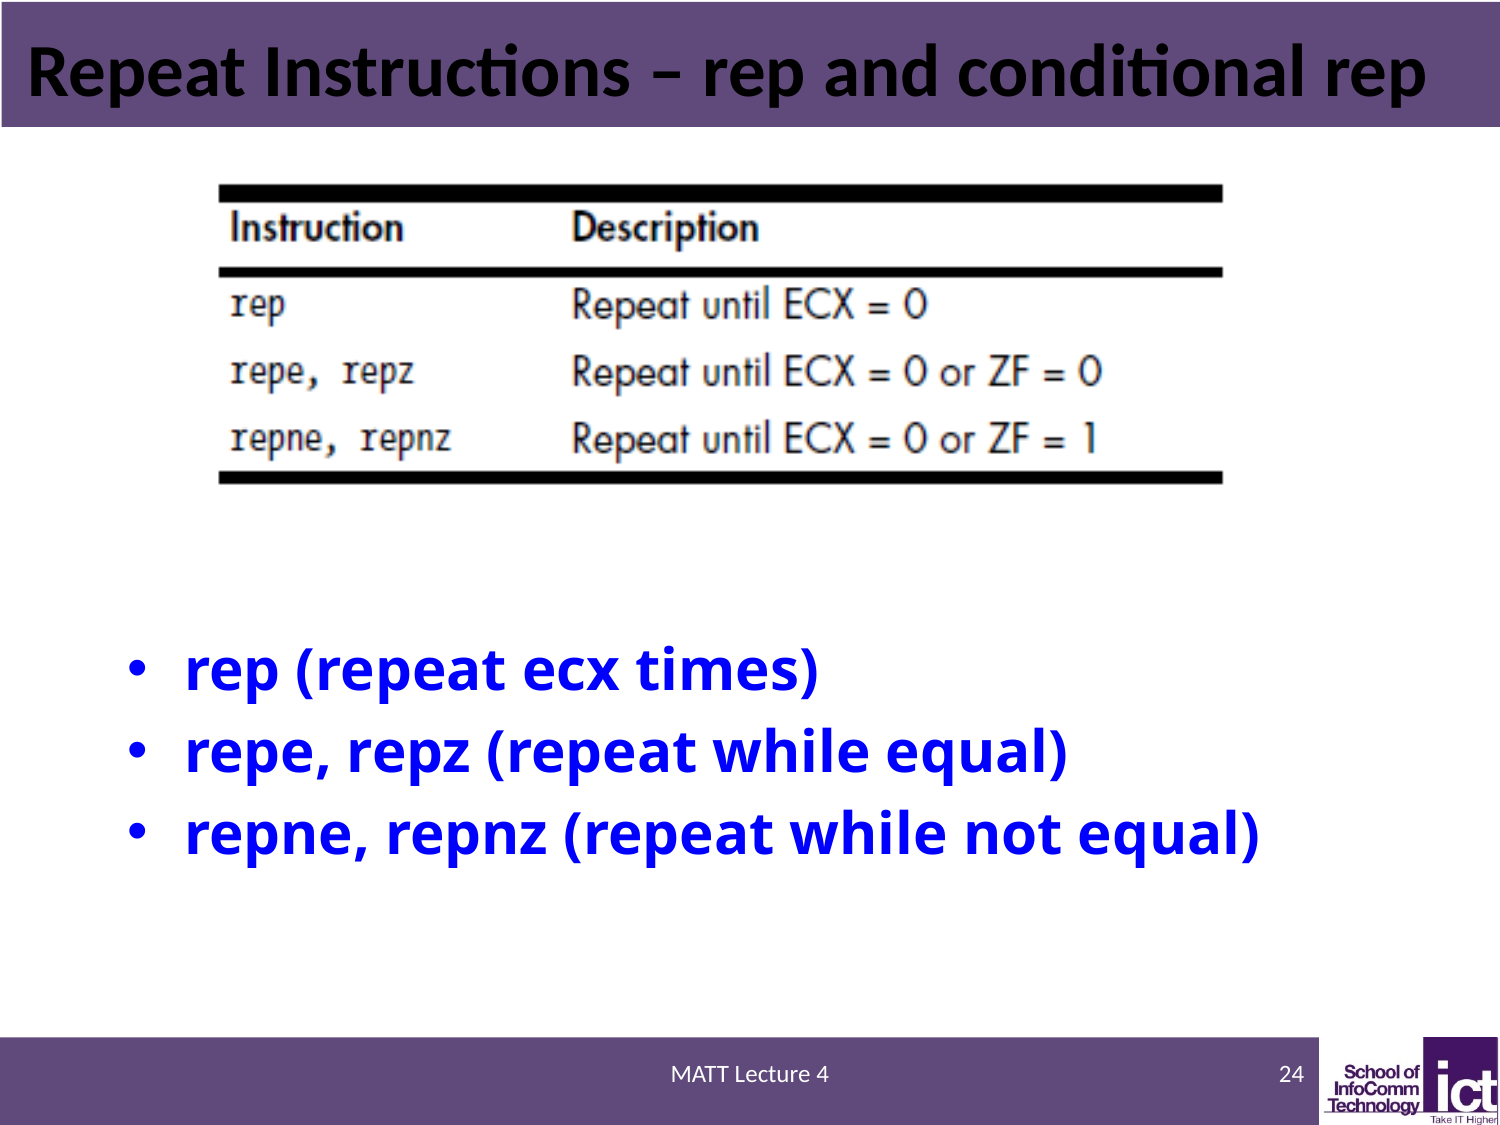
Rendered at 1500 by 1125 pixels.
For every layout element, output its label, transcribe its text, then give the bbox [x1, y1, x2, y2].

picture [1319, 1037, 1497, 1125]
title Repeat Instructions – rep and conditional rep [12, 13, 1475, 119]
slide_number 24 [1037, 1042, 1320, 1103]
picture [198, 162, 1258, 522]
footer MATT Lecture 4 [512, 1042, 988, 1103]
text_box rep (repeat ecx times) repe, repz (repeat while equal) repne, repnz (repeat while not equal) [112, 624, 1344, 913]
